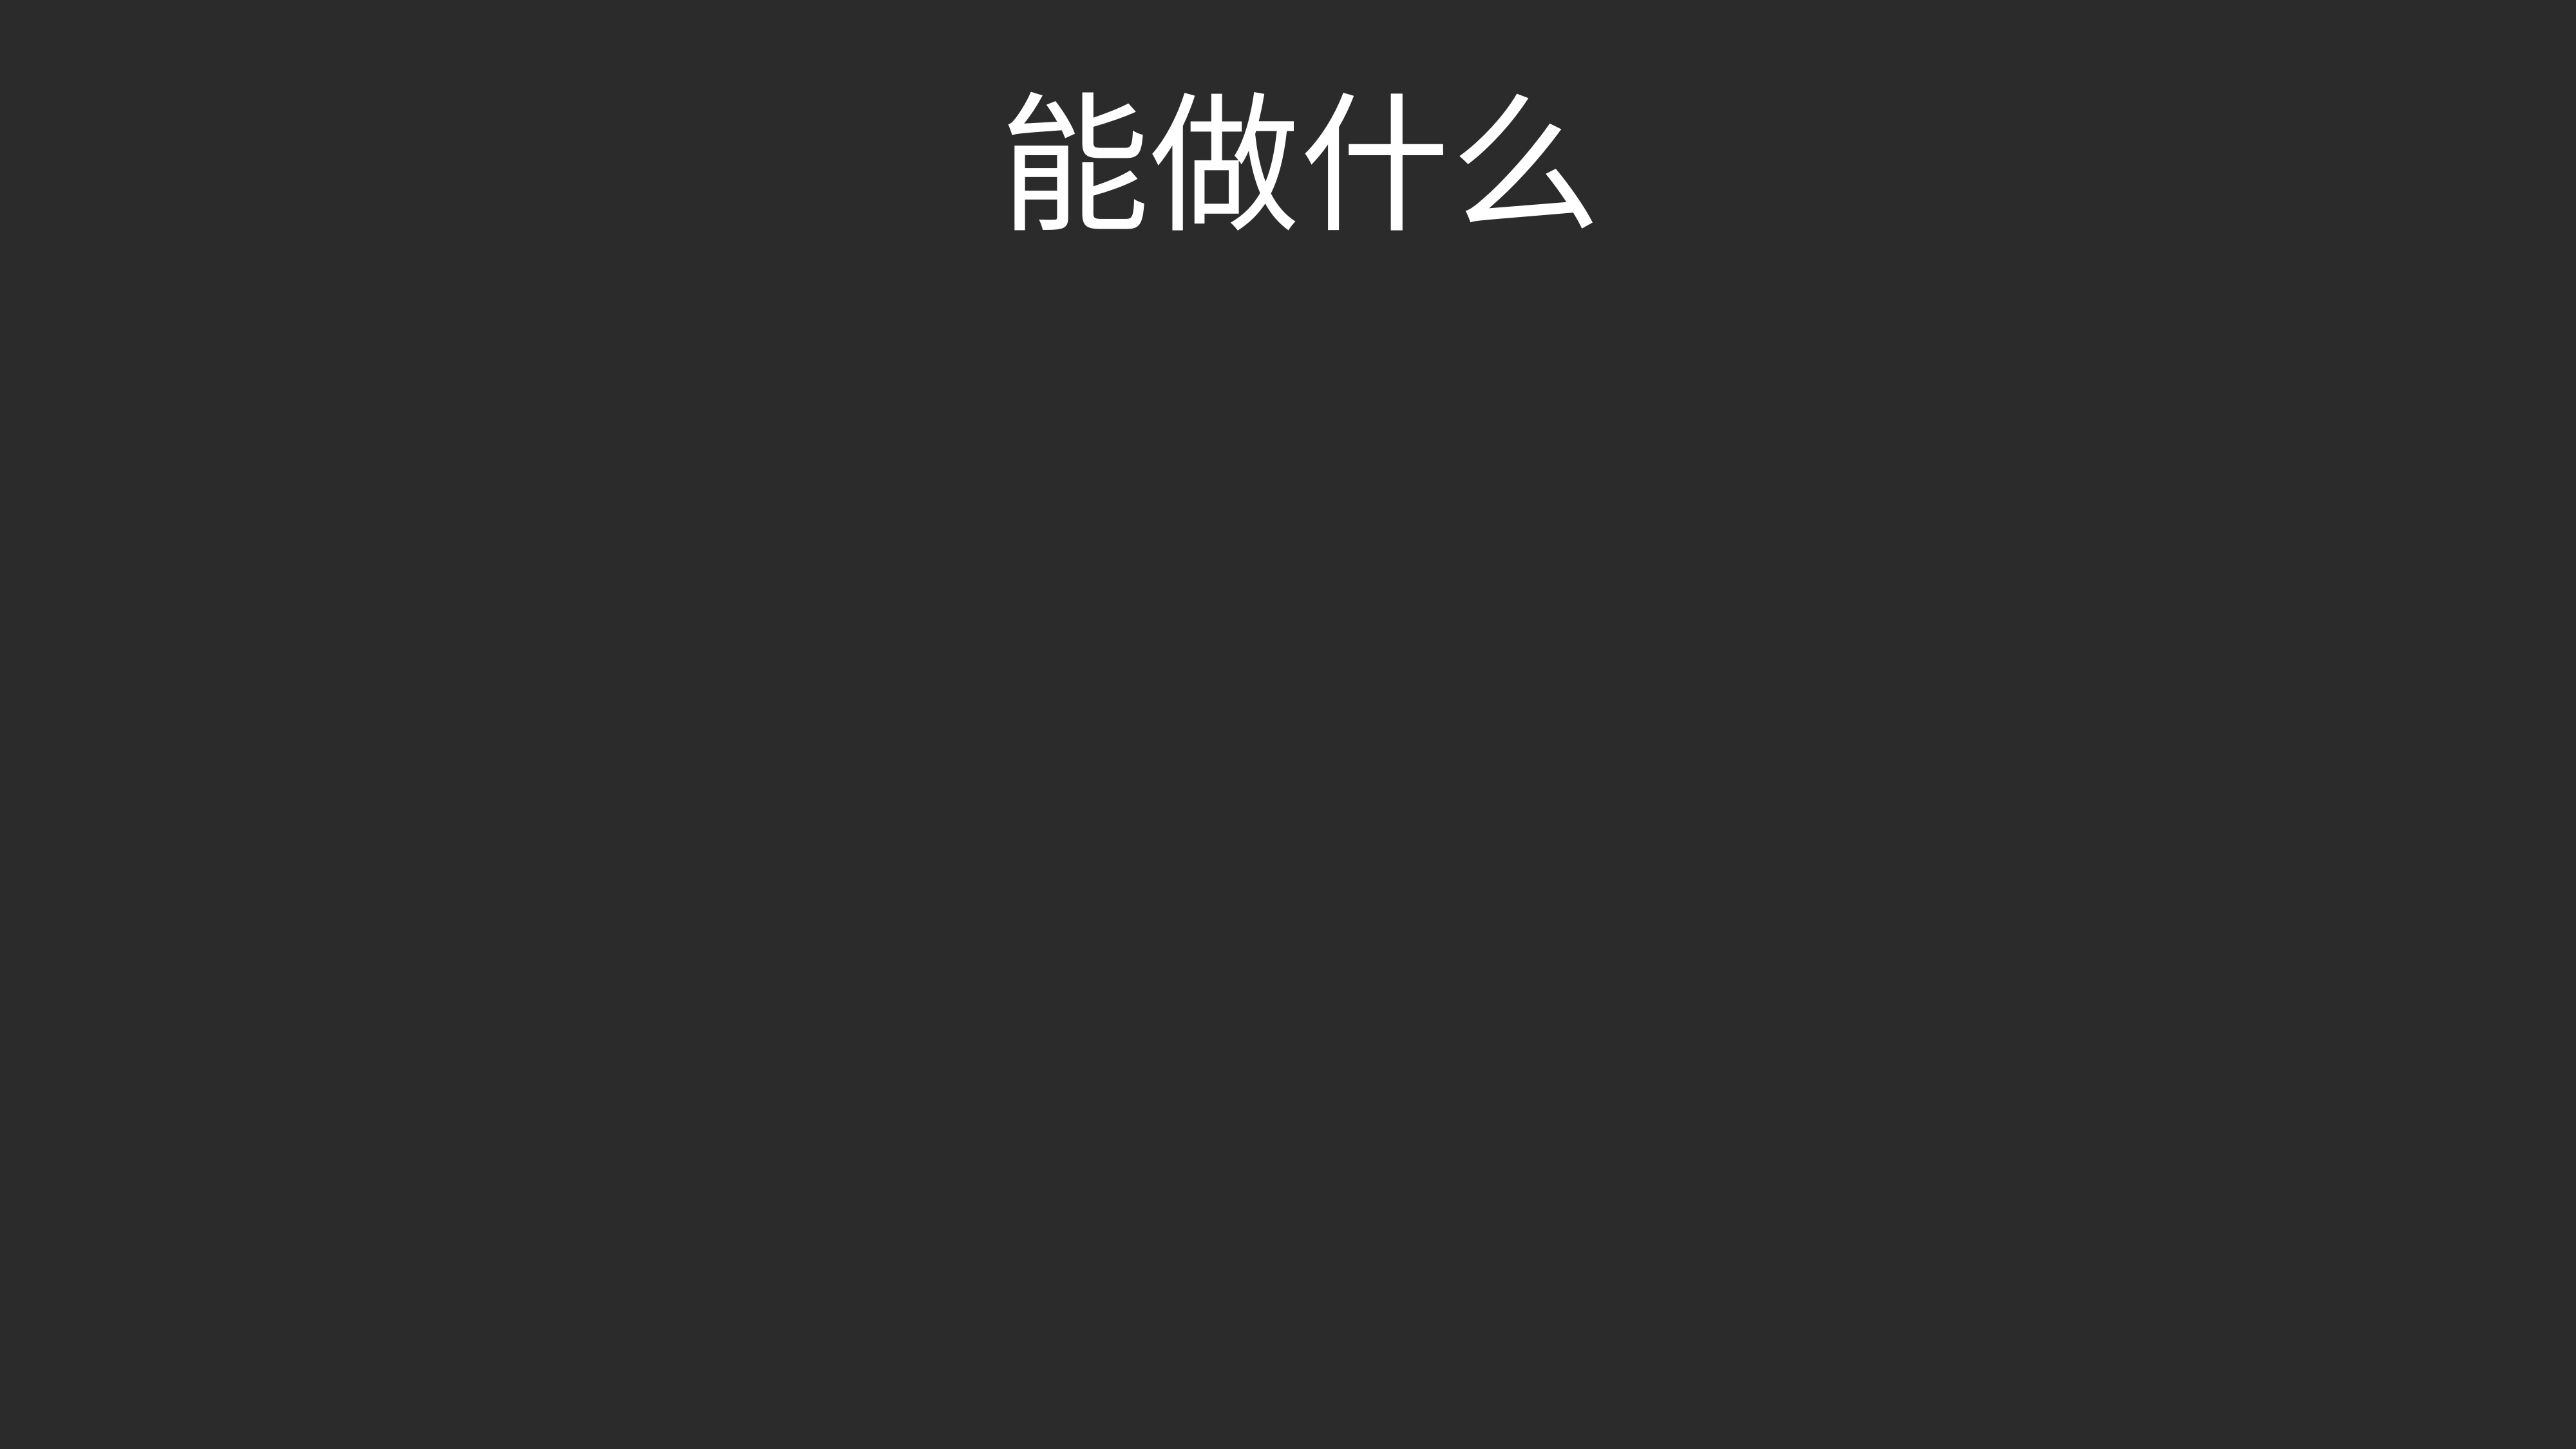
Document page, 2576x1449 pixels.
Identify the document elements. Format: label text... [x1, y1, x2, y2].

title 能做什么 [178, 37, 2398, 279]
